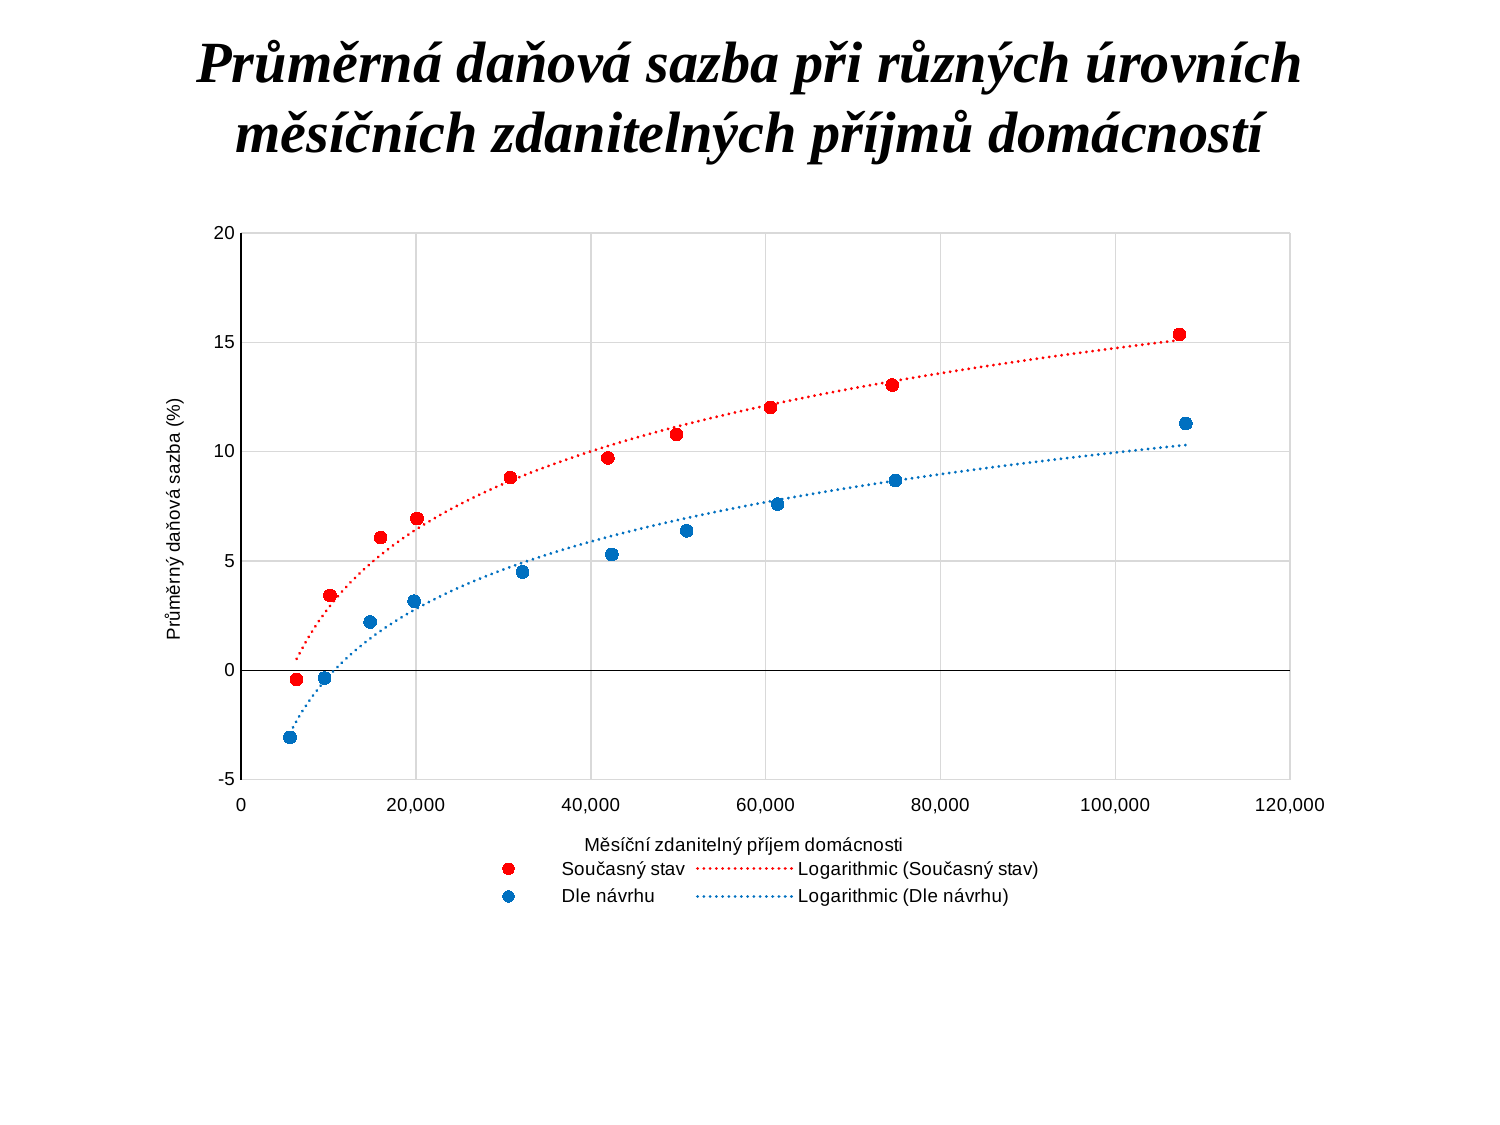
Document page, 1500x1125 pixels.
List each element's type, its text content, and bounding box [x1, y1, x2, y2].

text_box Průměrná daňová sazba při různých úrovních měsíčních zdanitelných příjmů domácností [112, 0, 1388, 188]
chart [156, 211, 1344, 914]
